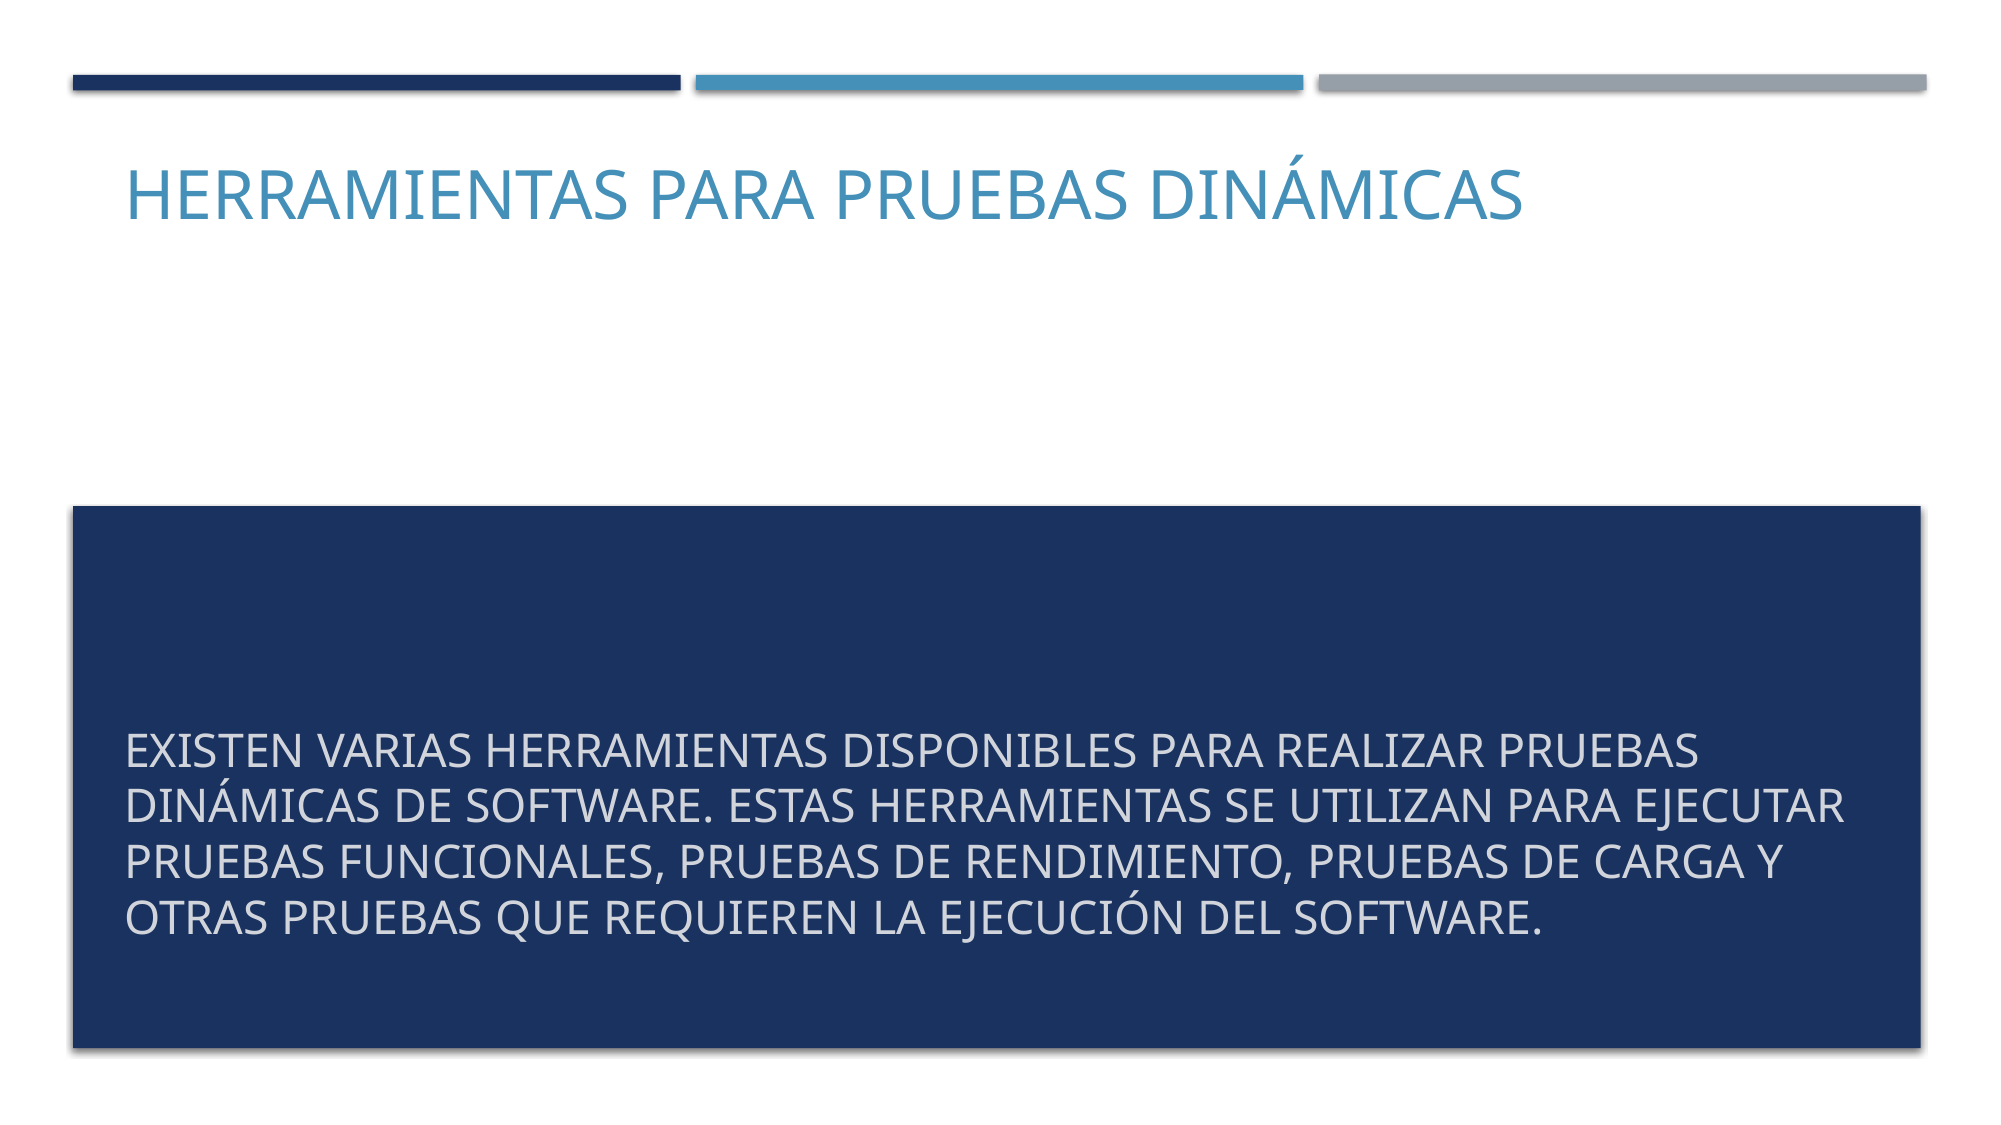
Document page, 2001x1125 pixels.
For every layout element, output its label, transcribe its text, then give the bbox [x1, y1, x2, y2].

title Existen varias herramientas disponibles para realizar pruebas dinámicas de software. Estas herramientas se utilizan para ejecutar pruebas funcionales, pruebas de rendimiento, pruebas de carga y otras pruebas que requieren la ejecución del software. [109, 709, 1913, 952]
subtitle Herramientas para pruebas dinámicas [109, 143, 1913, 241]
